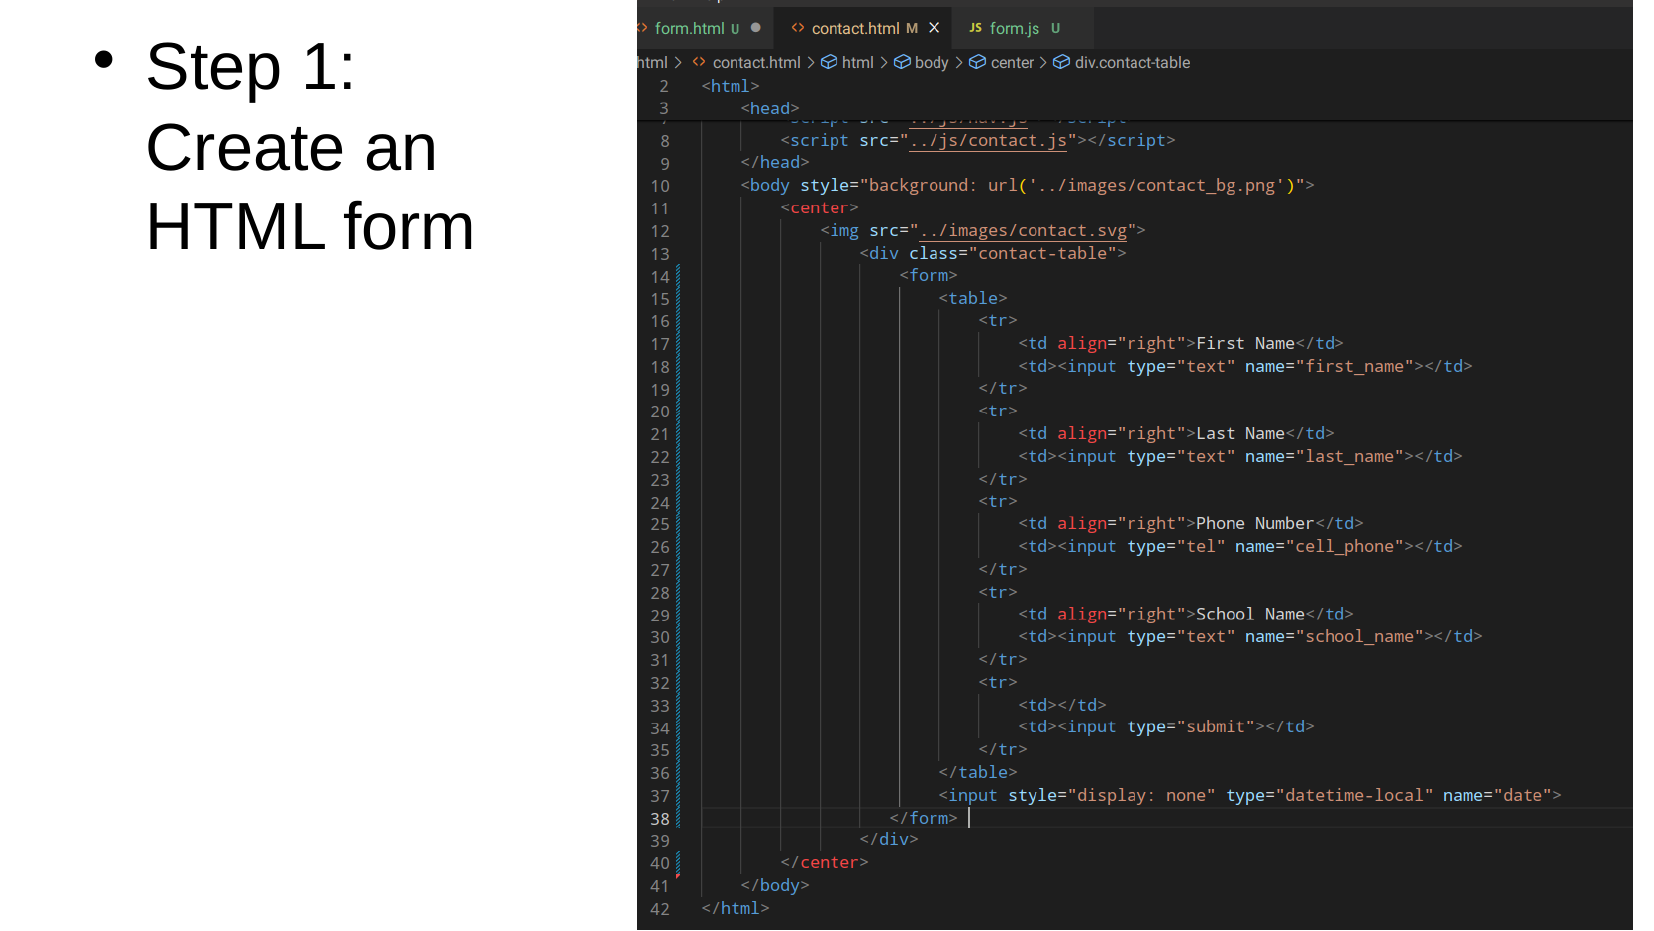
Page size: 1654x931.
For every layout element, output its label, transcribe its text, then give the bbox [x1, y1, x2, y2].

list Step 1: Create an HTML form [75, 23, 637, 563]
picture [637, 0, 1633, 931]
